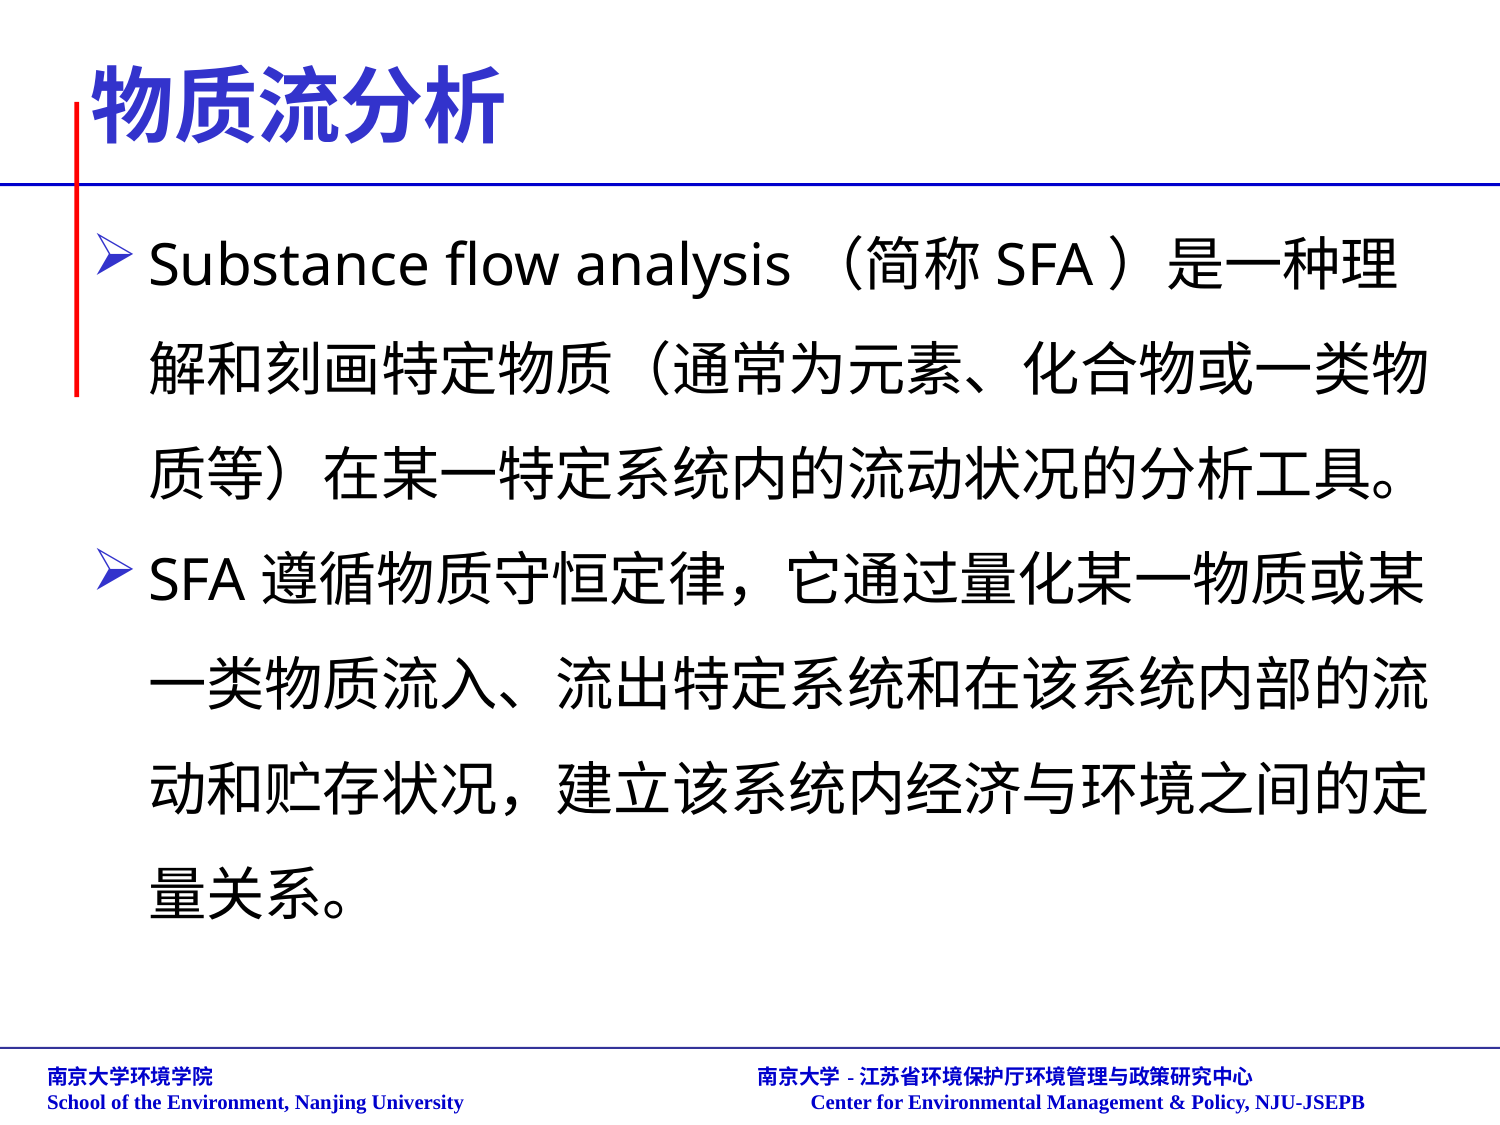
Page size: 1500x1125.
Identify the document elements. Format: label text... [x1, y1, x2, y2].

title 物质流分析 [75, 45, 1500, 161]
list Substance flow analysis（简称SFA）是一种理解和刻画特定物质（通常为元素、化合物或一类物质等）在某一特定系统内的流动状况的分析工具。 SFA遵循物质守恒定律，它通过量化某一物质或某一类物质流入、流出特定系统和在该系统内部的流动和贮存状况，建立该系统内经济与环境之间的定量关系。 [76, 184, 1459, 1042]
